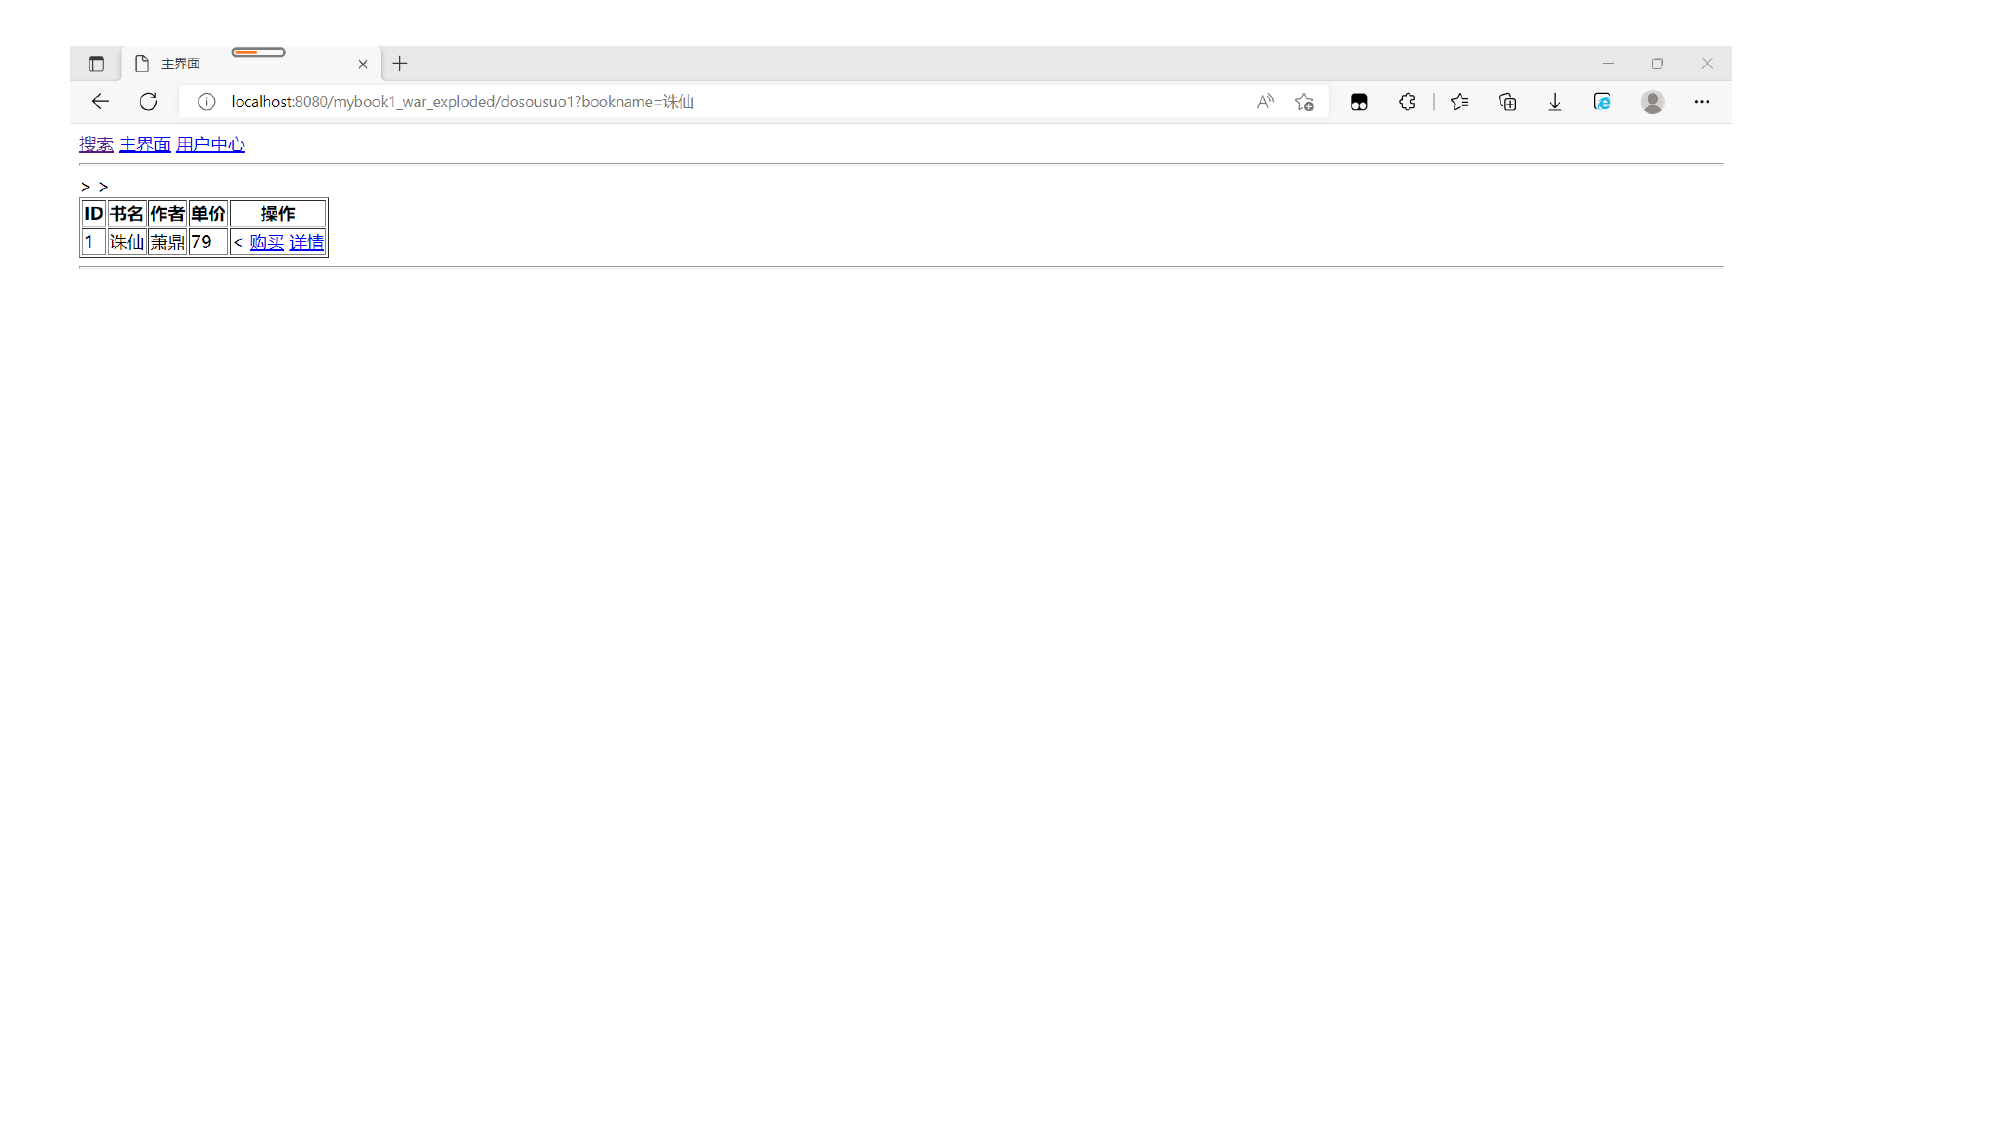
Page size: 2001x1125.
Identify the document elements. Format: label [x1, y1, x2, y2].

list [70, 46, 1732, 938]
